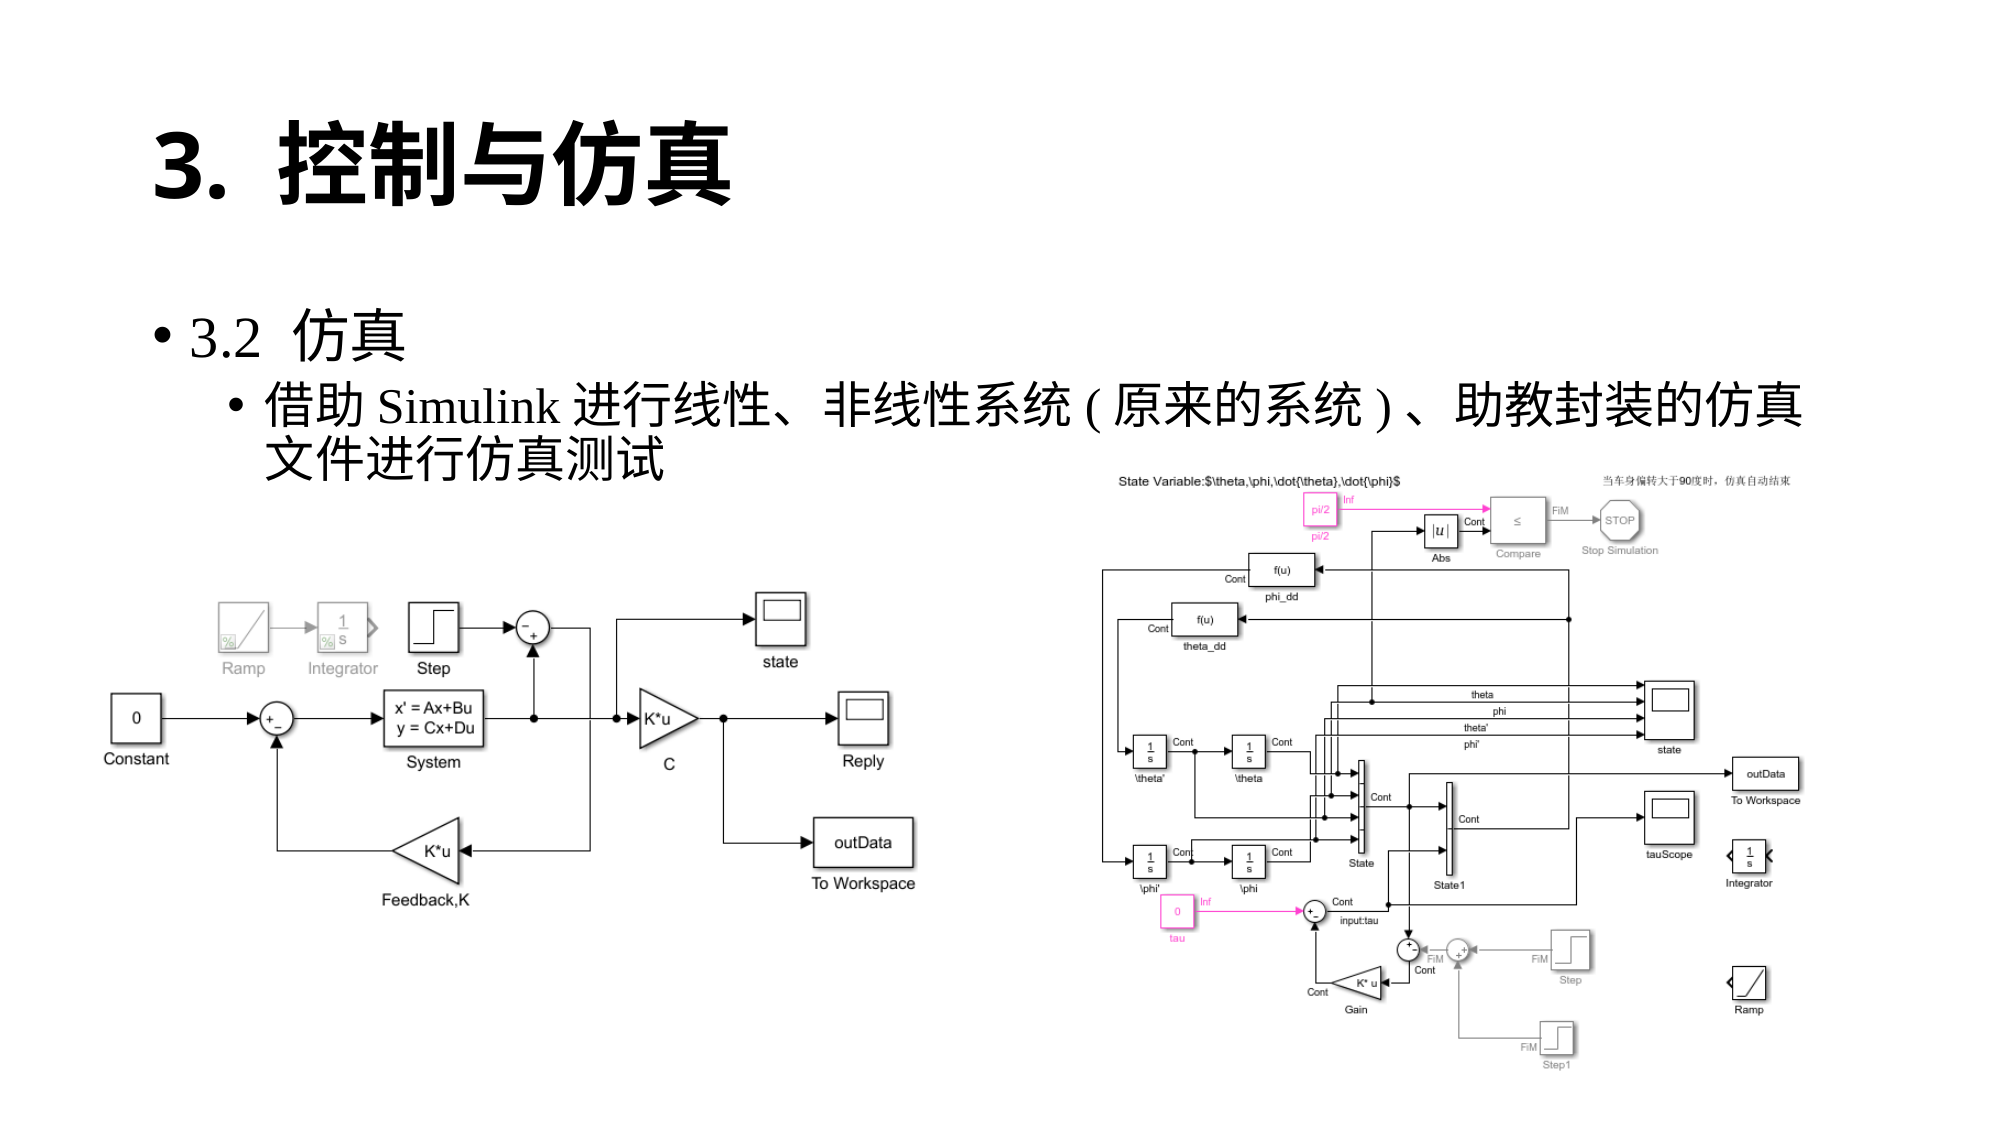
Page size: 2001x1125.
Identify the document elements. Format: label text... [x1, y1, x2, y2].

picture [1002, 467, 1808, 1085]
title 3. 控制与仿真 [137, 59, 1863, 278]
picture [74, 578, 940, 921]
list 3.2 仿真 借助Simulink进行线性、非线性系统(原来的系统)、助教封装的仿真文件进行仿真测试 [137, 299, 1863, 1014]
